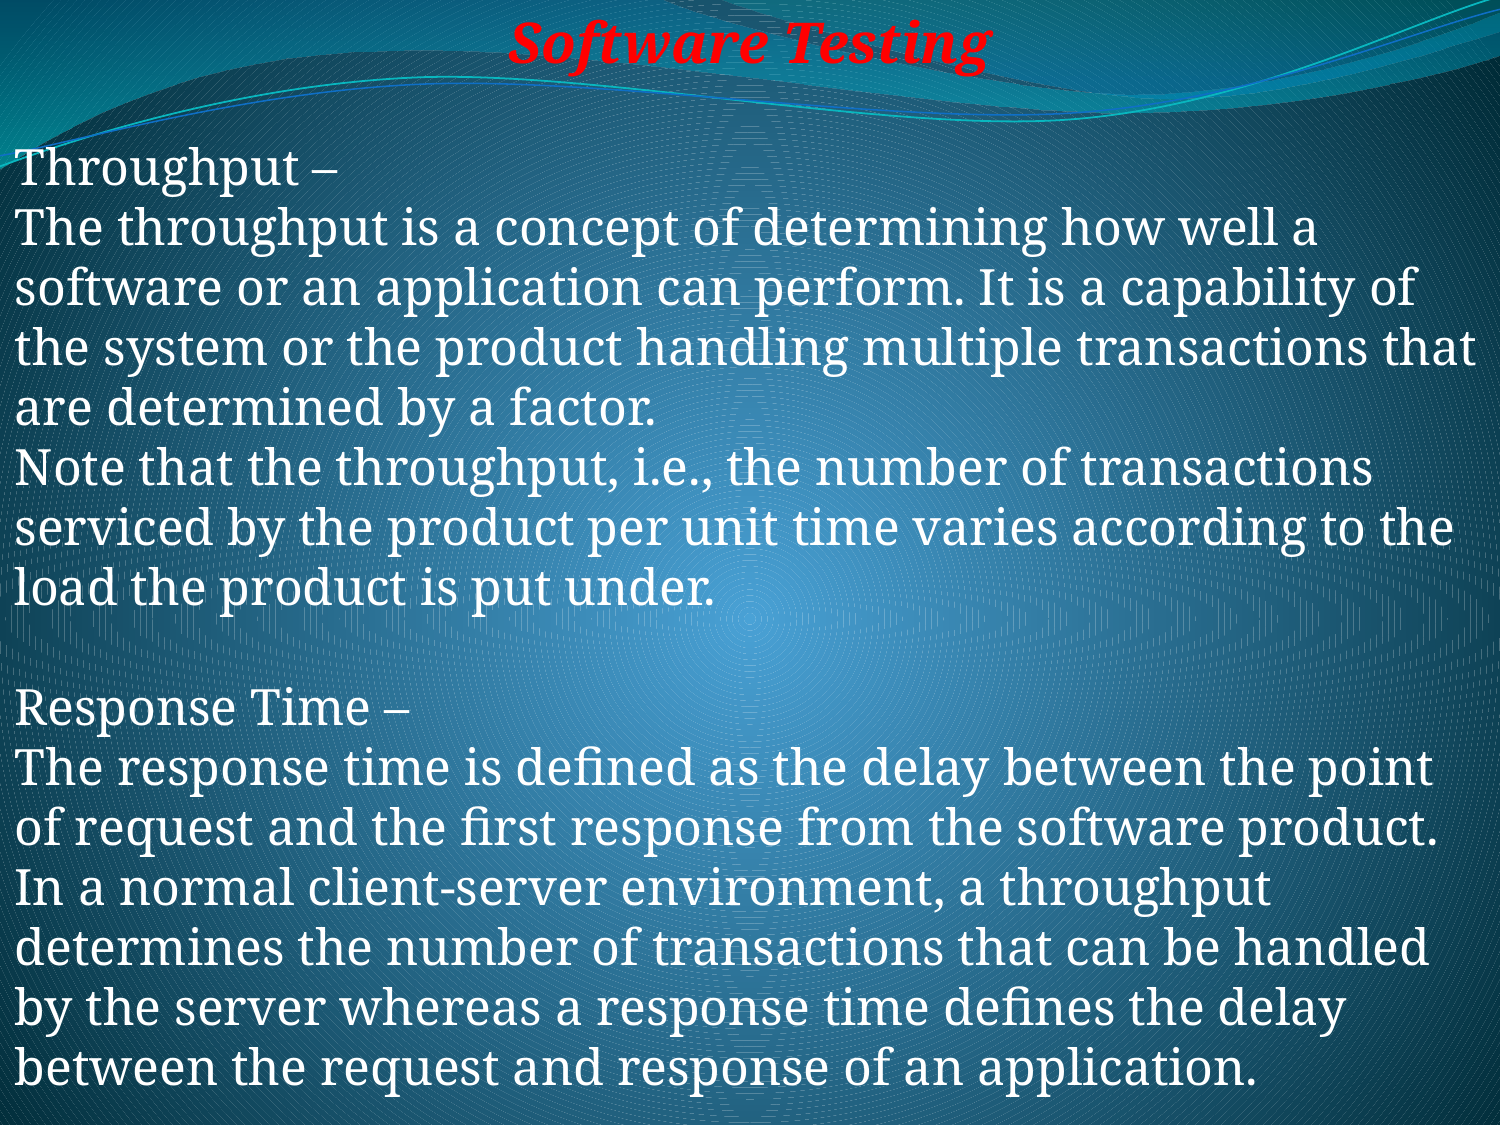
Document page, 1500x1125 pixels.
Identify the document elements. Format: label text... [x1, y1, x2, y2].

text_box Software Testing Throughput – The throughput is a concept of determining how well a software or an application can perform. It is a capability of the system or the product handling multiple transactions that are determined by a factor. Note that the throughput, i.e., the number of transactions serviced by the product per unit time varies according to the load the product is put under. Response Time – The response time is defined as the delay between the point of request and the first response from the software product. In a normal client-server environment, a throughput determines the number of transactions that can be handled by the server whereas a response time defines the delay between the request and response of an application. [0, 0, 1500, 1125]
